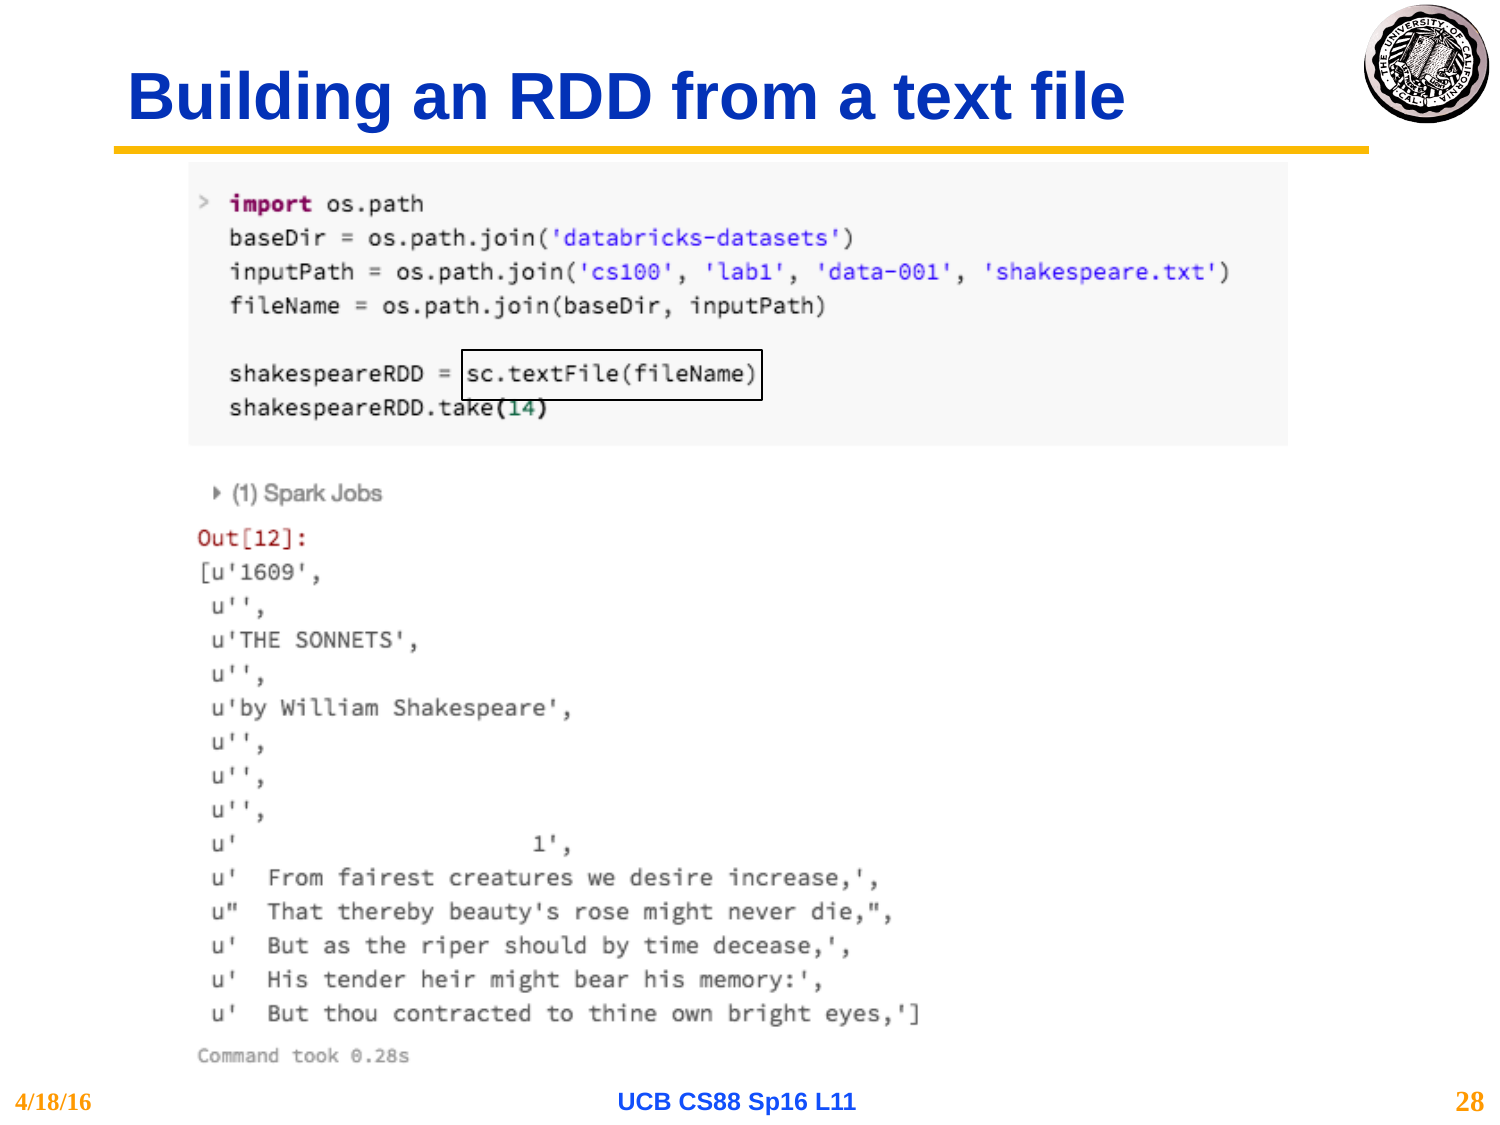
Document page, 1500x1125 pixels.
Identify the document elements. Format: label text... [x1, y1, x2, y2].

picture [187, 162, 1288, 1077]
picture [1350, 0, 1500, 127]
slide_number 28 [1412, 1074, 1500, 1125]
footer UCB CS88 Sp16 L11 [499, 1086, 976, 1125]
title Building an RDD from a text file [112, 37, 1375, 159]
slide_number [0, 1074, 251, 1125]
